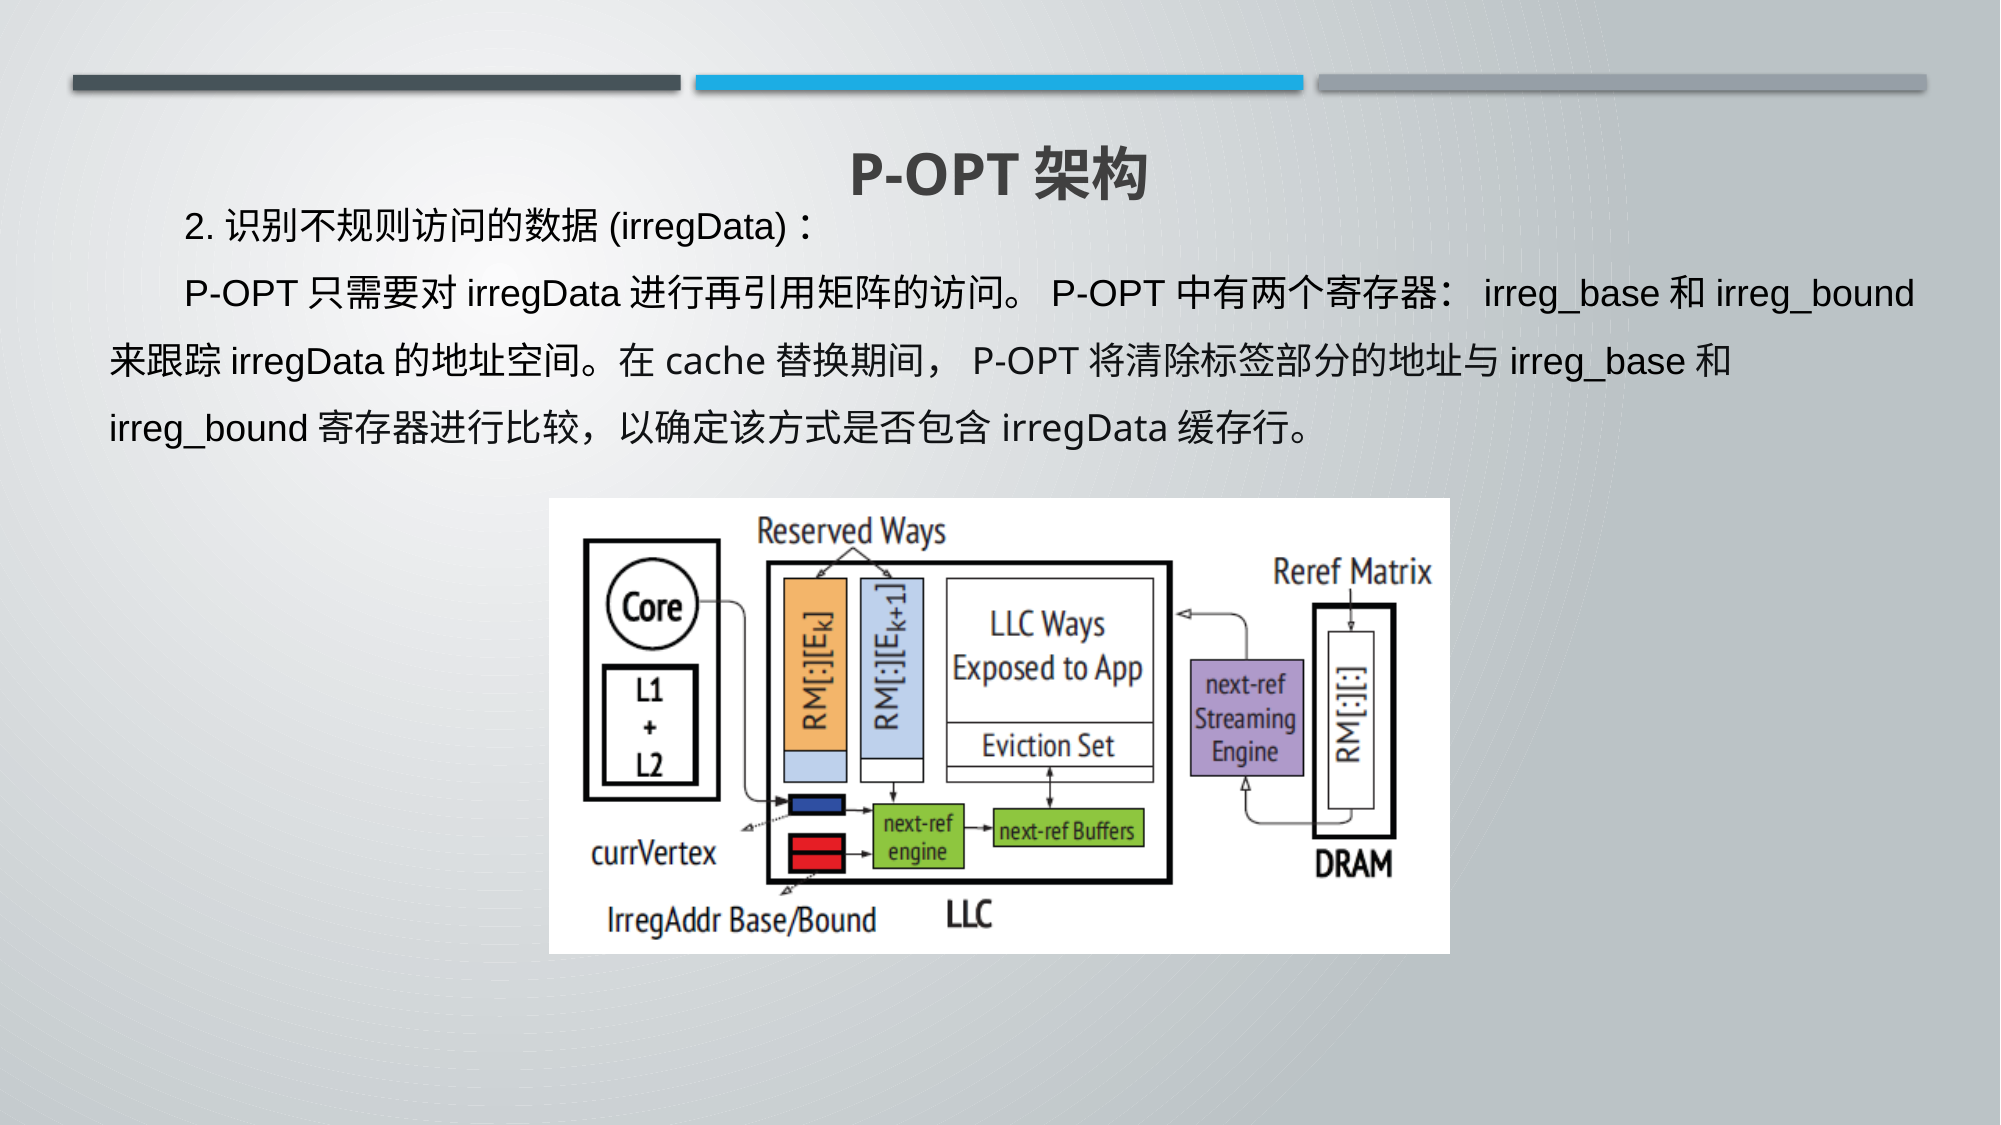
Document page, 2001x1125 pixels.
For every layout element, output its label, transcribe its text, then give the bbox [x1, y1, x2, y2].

text_box 2.识别不规则访问的数据(irregData)： P-OPT只需要对irregData进行再引用矩阵的访问。P-OPT中有两个寄存器：irreg_base和irreg_bound来跟踪irregData的地址空间。在cache替换期间，P-OPT将清除标签部分的地址与irreg_base和irreg_bound寄存器进行比较，以确定该方式是否包含irregData缓存行。 [94, 171, 1934, 457]
picture [548, 498, 1450, 954]
title P-OPT架构 [94, 11, 1904, 171]
